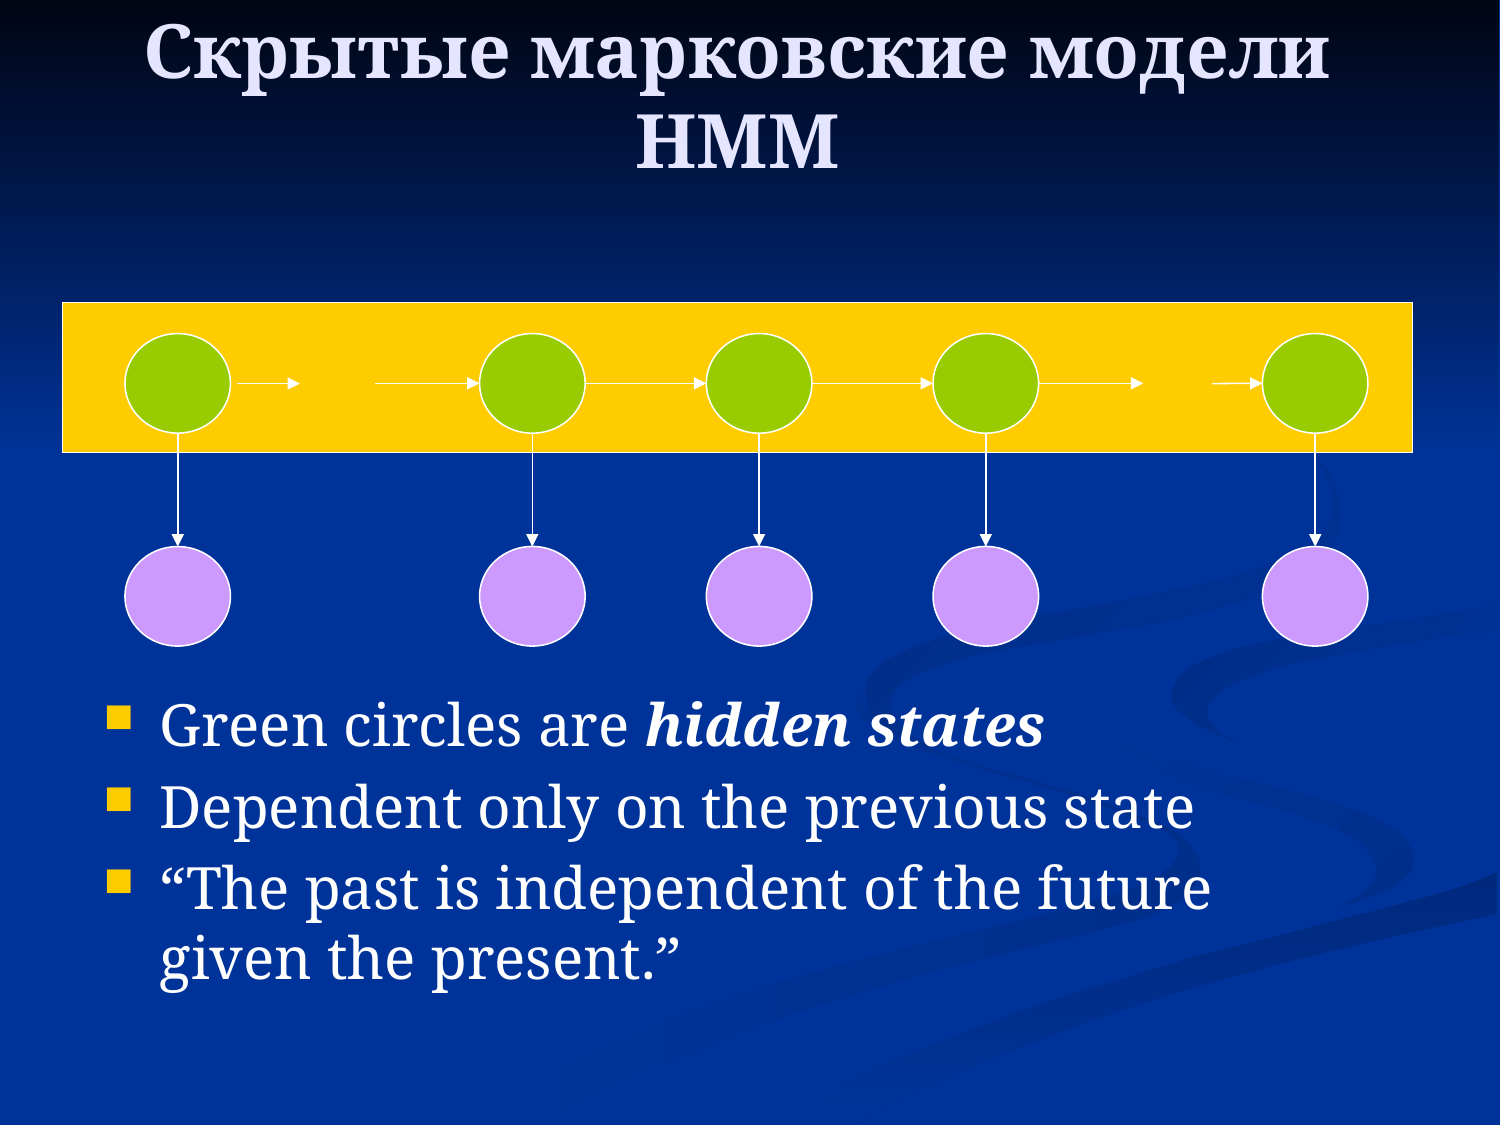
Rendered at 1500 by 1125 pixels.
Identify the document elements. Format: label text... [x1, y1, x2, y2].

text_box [62, 302, 1413, 647]
list Green circles are hidden states Dependent only on the previous state “The past is independent of the future given the present.” [88, 680, 1364, 1006]
title Скрытые марковские модели HMM [99, 0, 1376, 188]
